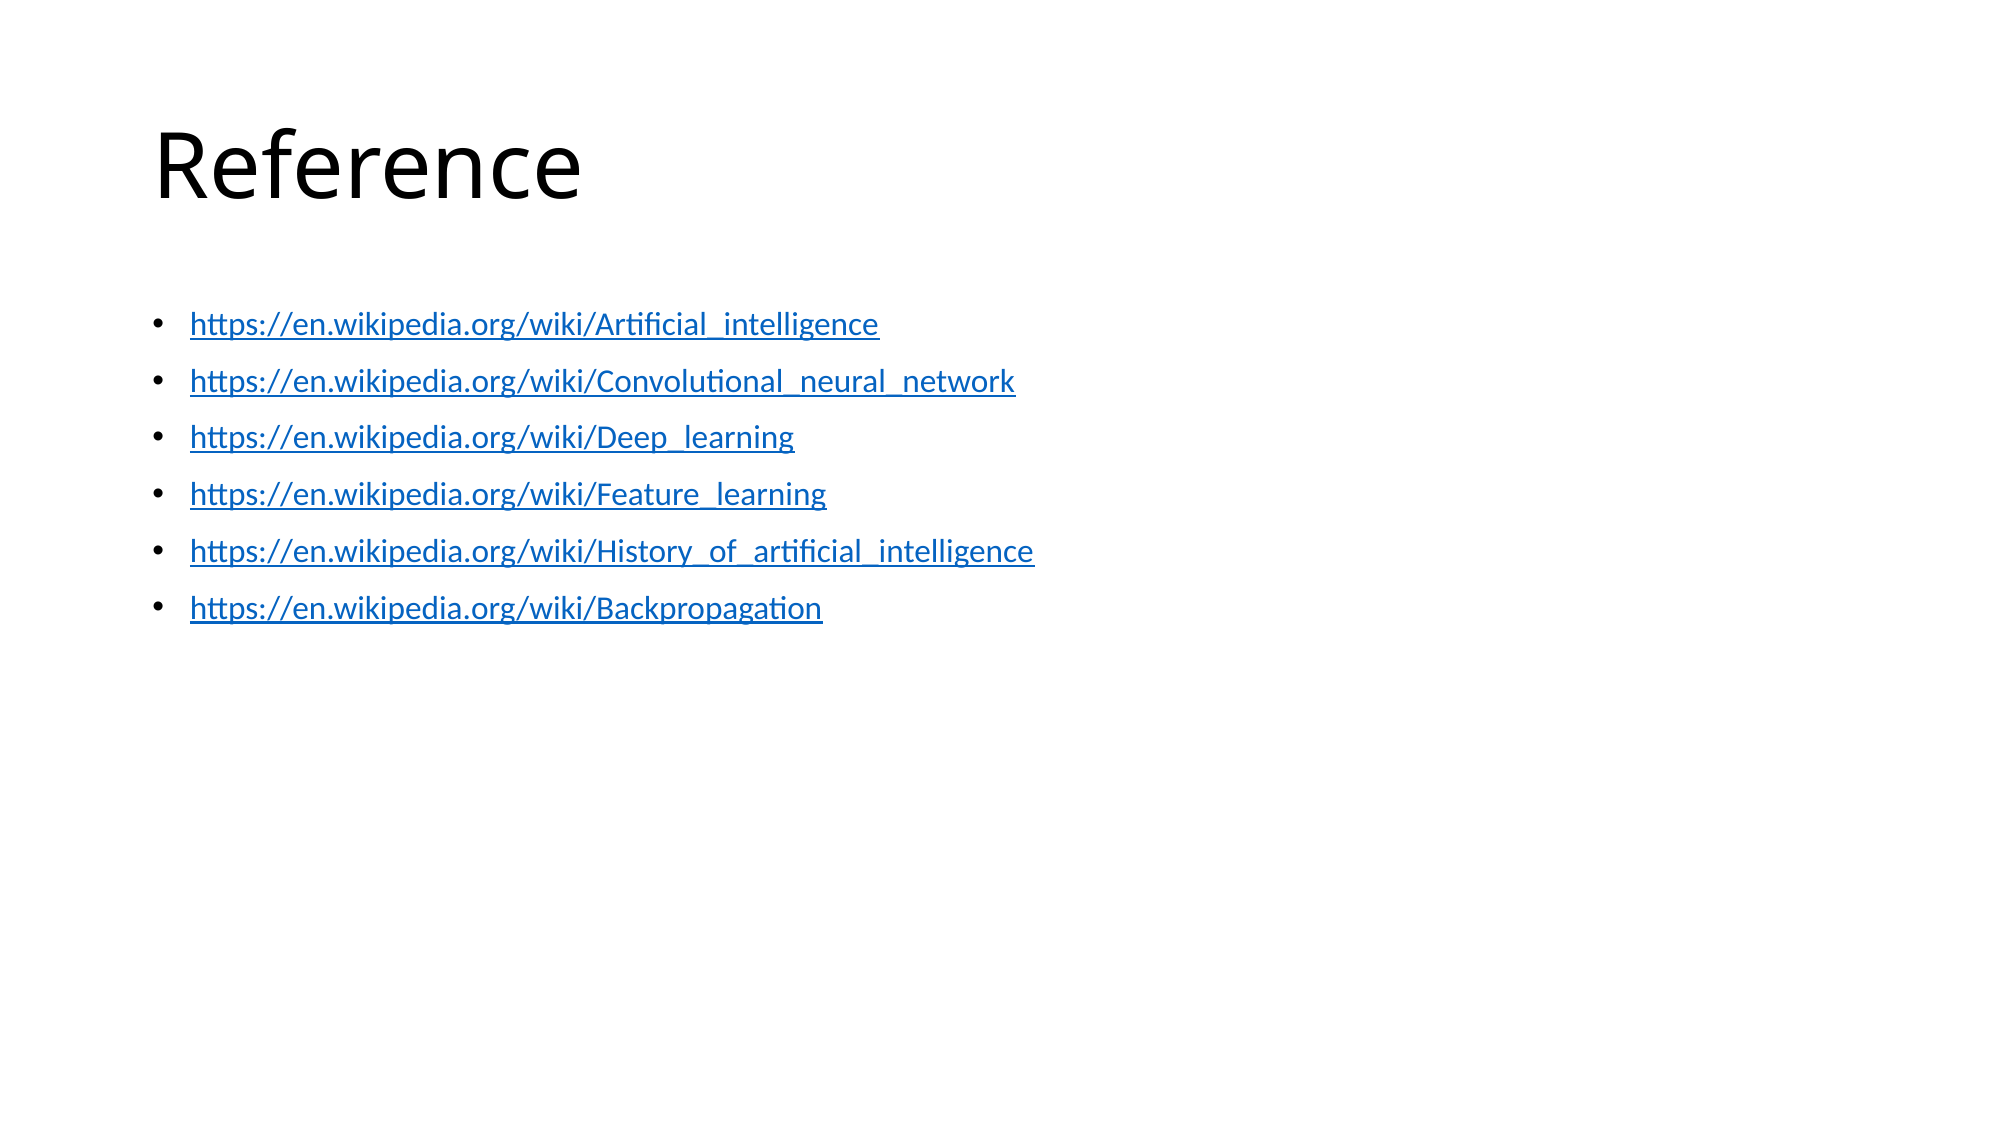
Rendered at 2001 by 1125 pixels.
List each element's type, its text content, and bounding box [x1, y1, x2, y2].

title Reference [137, 59, 1863, 278]
list https://en.wikipedia.org/wiki/Artificial_intelligence https://en.wikipedia.org/wiki/Convolutional_neural_network https://en.wikipedia.org/wiki/Deep_learning https://en.wikipedia.org/wiki/Feature_learning https://en.wikipedia.org/wiki/History_of_artificial_intelligence https://en.wikipedia.org/wiki/Backpropagation [137, 299, 1863, 1014]
